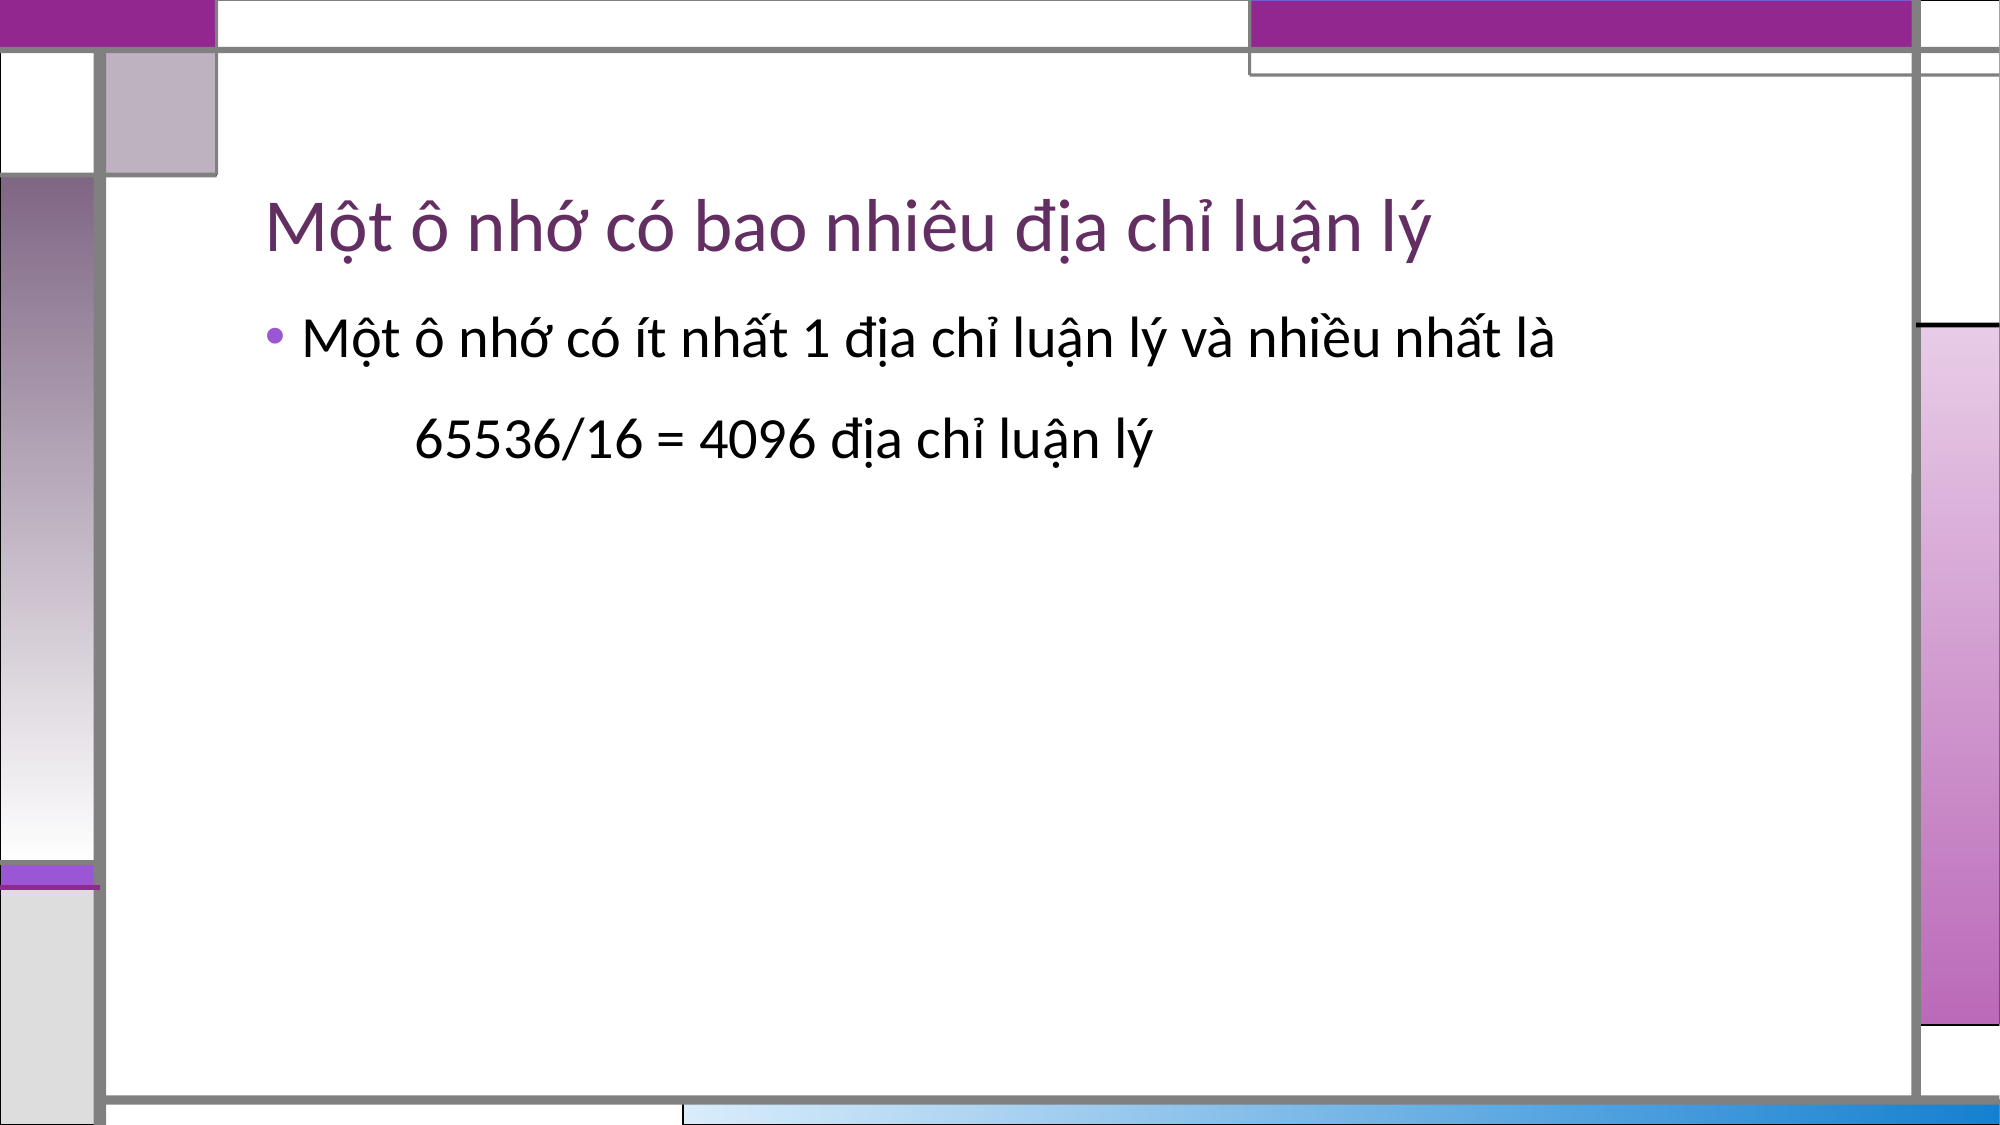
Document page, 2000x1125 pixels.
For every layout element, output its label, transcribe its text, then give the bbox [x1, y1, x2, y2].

list Một ô nhớ có ít nhất 1 địa chỉ luận lý và nhiều nhất là 65536/16 = 4096 địa chỉ luận lý [249, 299, 1825, 988]
title Một ô nhớ có bao nhiêu địa chỉ luận lý [249, 87, 1825, 275]
